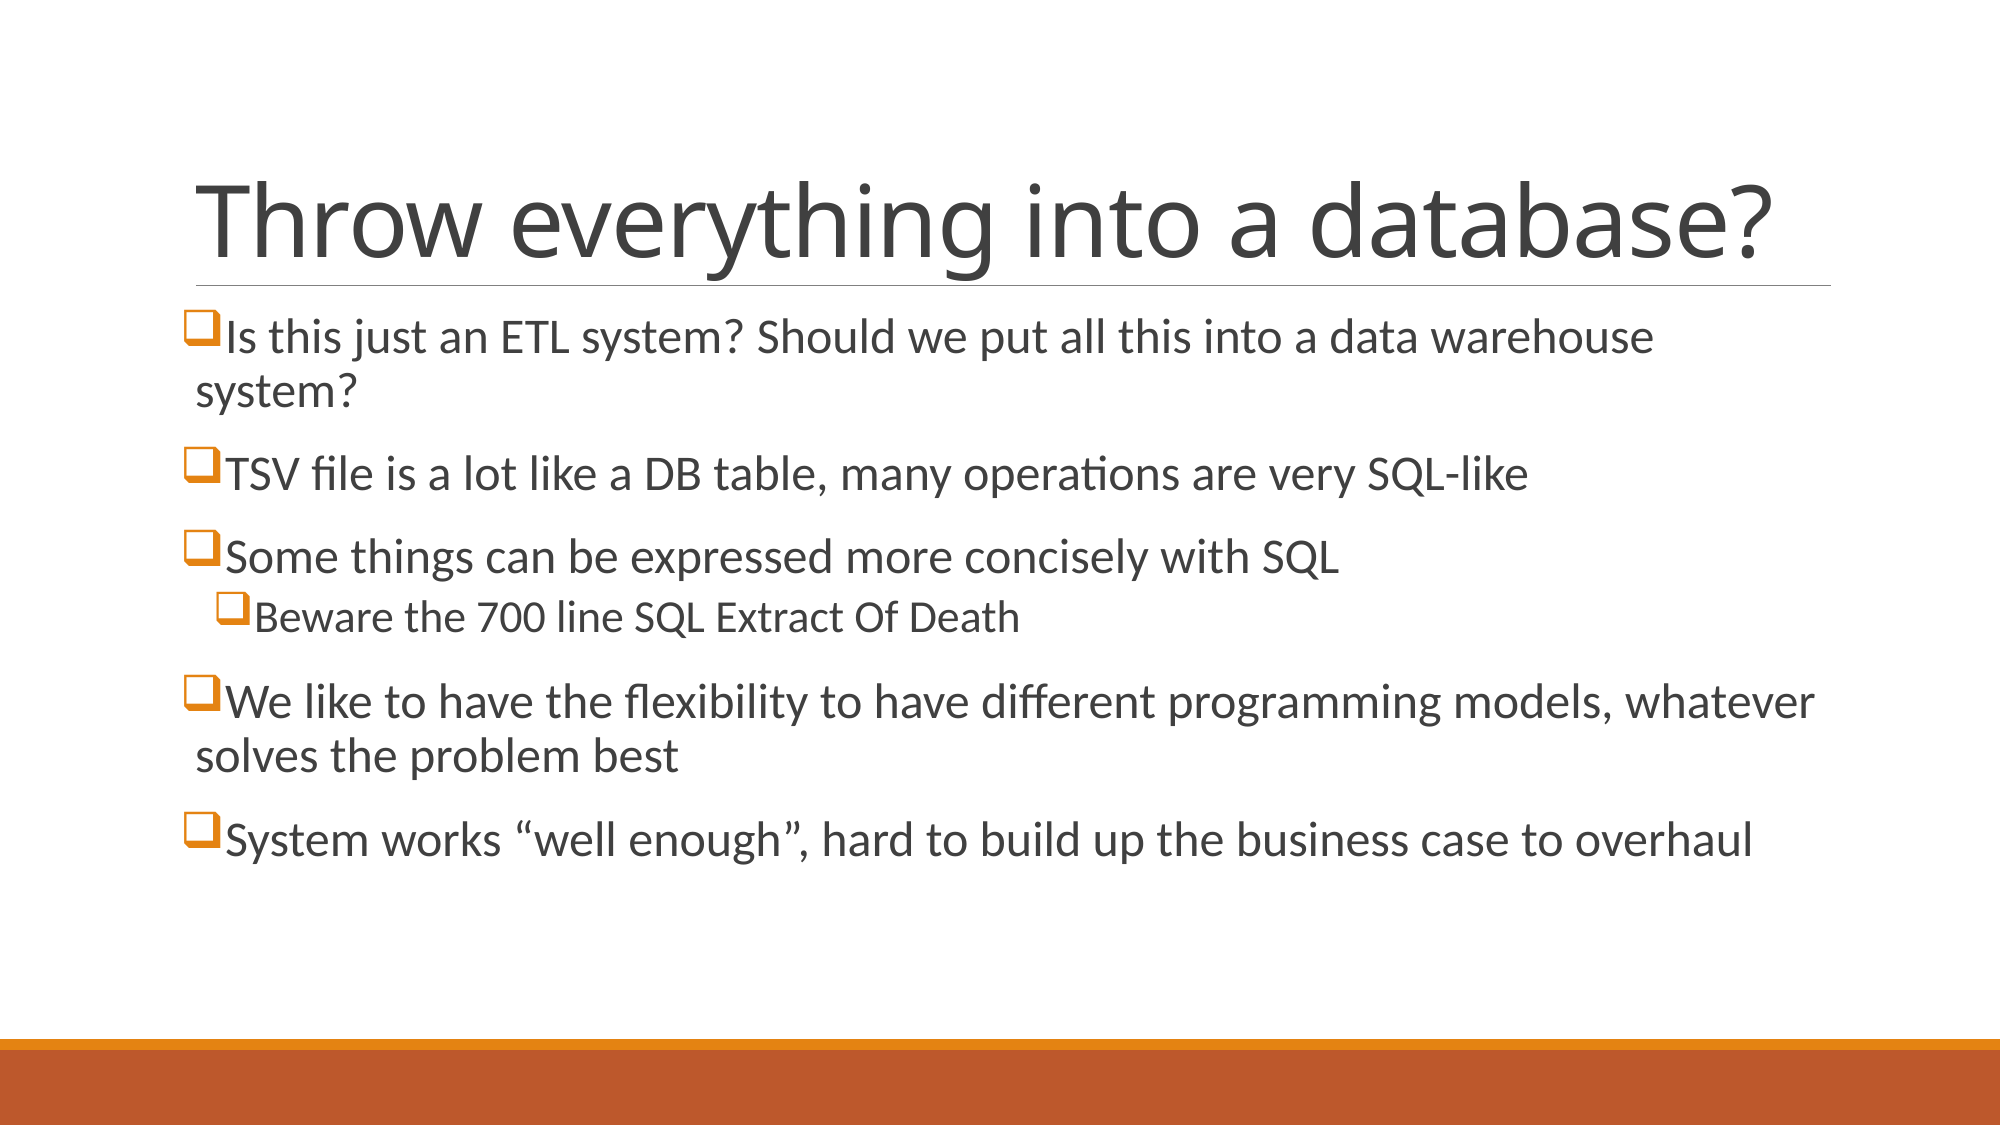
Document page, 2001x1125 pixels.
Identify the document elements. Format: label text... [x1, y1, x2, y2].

list Is this just an ETL system? Should we put all this into a data warehouse system? TSV file is a lot like a DB table, many operations are very SQL-like Some things can be expressed more concisely with SQL Beware the 700 line SQL Extract Of Death We like to have the flexibility to have different programming models, whatever solves the problem best System works “well enough”, hard to build up the business case to overhaul [180, 302, 1830, 963]
title Throw everything into a database? [180, 47, 1830, 285]
